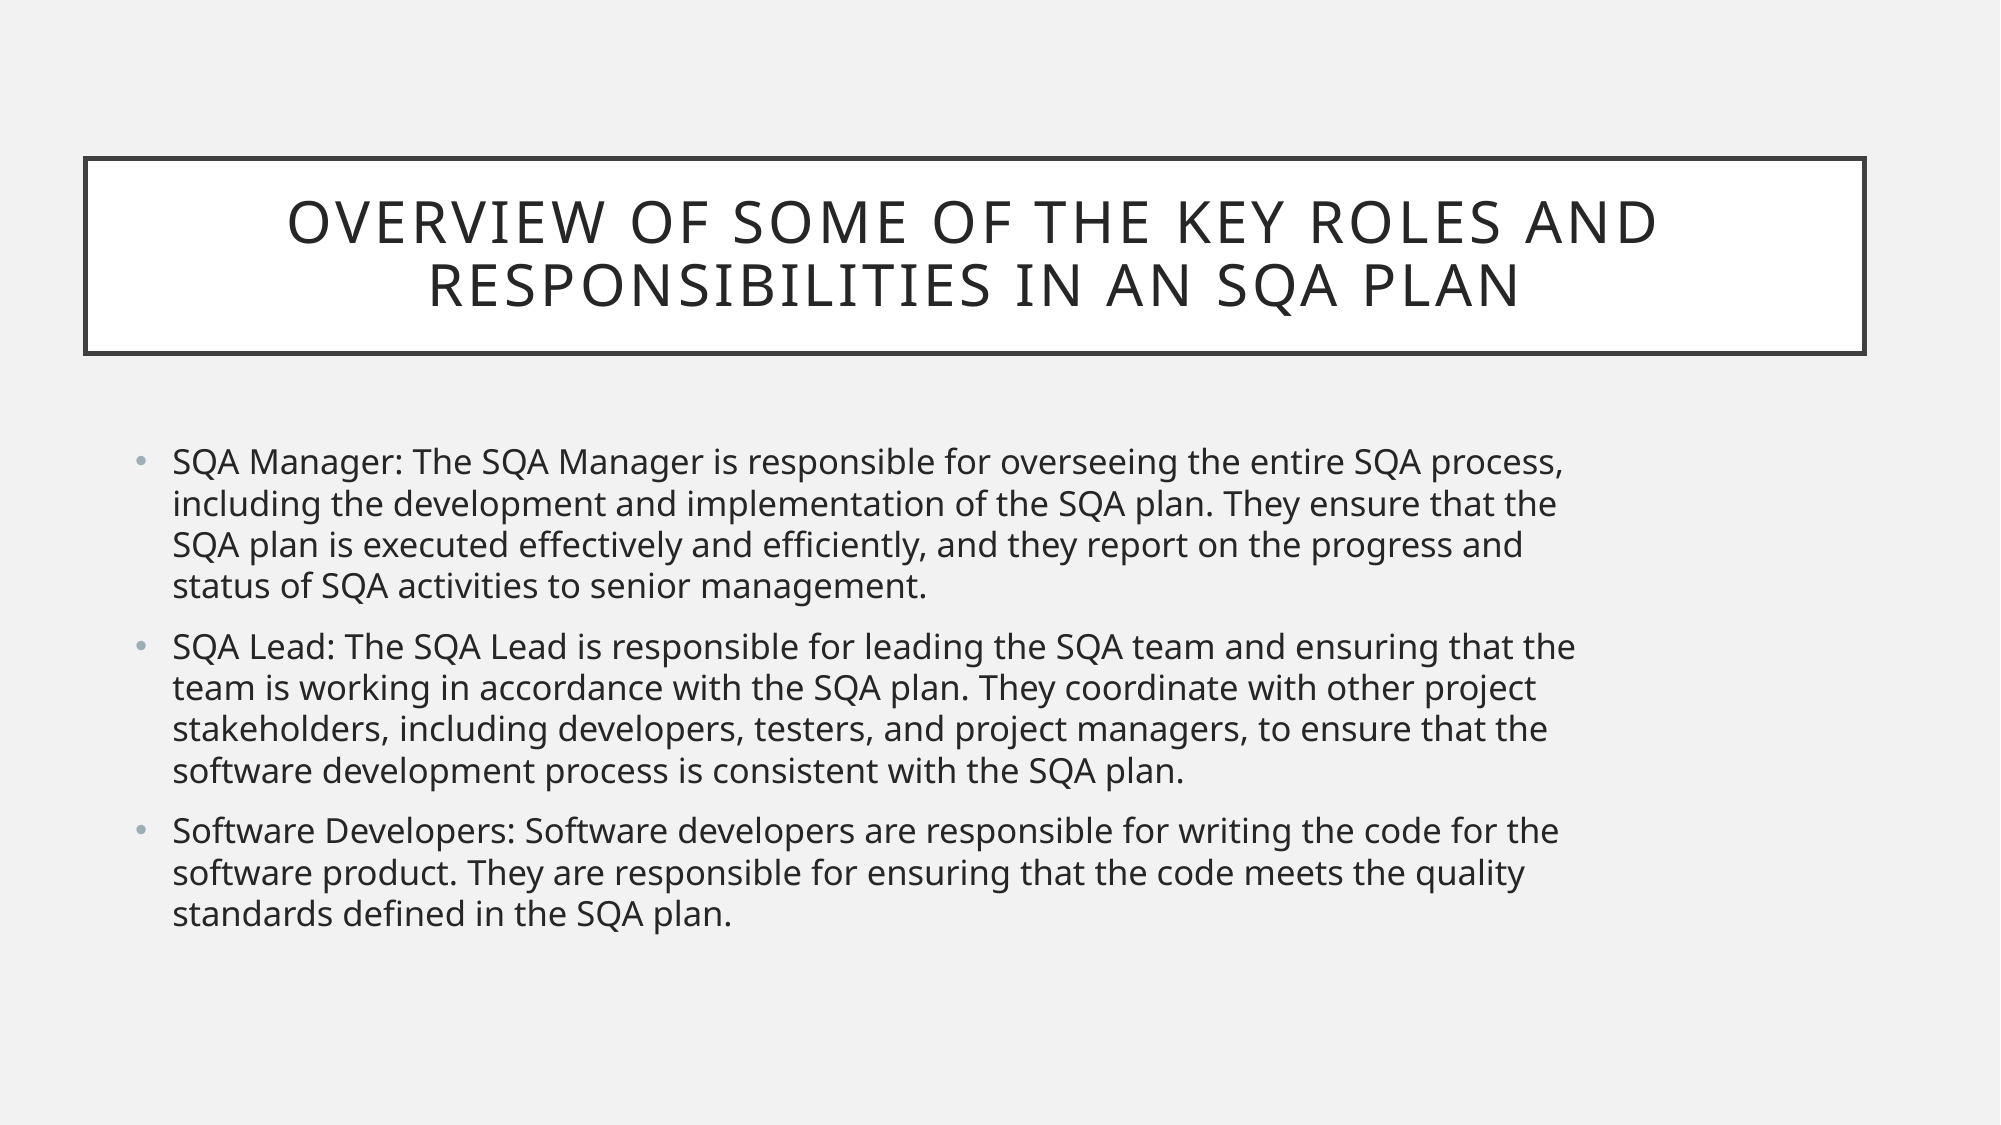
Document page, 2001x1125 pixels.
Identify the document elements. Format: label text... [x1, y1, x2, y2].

title overview of some of the key roles and responsibilities in an SQA plan [83, 156, 1867, 356]
list SQA Manager: The SQA Manager is responsible for overseeing the entire SQA process, including the development and implementation of the SQA plan. They ensure that the SQA plan is executed effectively and efficiently, and they report on the progress and status of SQA activities to senior management. SQA Lead: The SQA Lead is responsible for leading the SQA team and ensuring that the team is working in accordance with the SQA plan. They coordinate with other project stakeholders, including developers, testers, and project managers, to ensure that the software development process is consistent with the SQA plan. Software Developers: Software developers are responsible for writing the code for the software product. They are responsible for ensuring that the code meets the quality standards defined in the SQA plan. [120, 432, 1634, 942]
